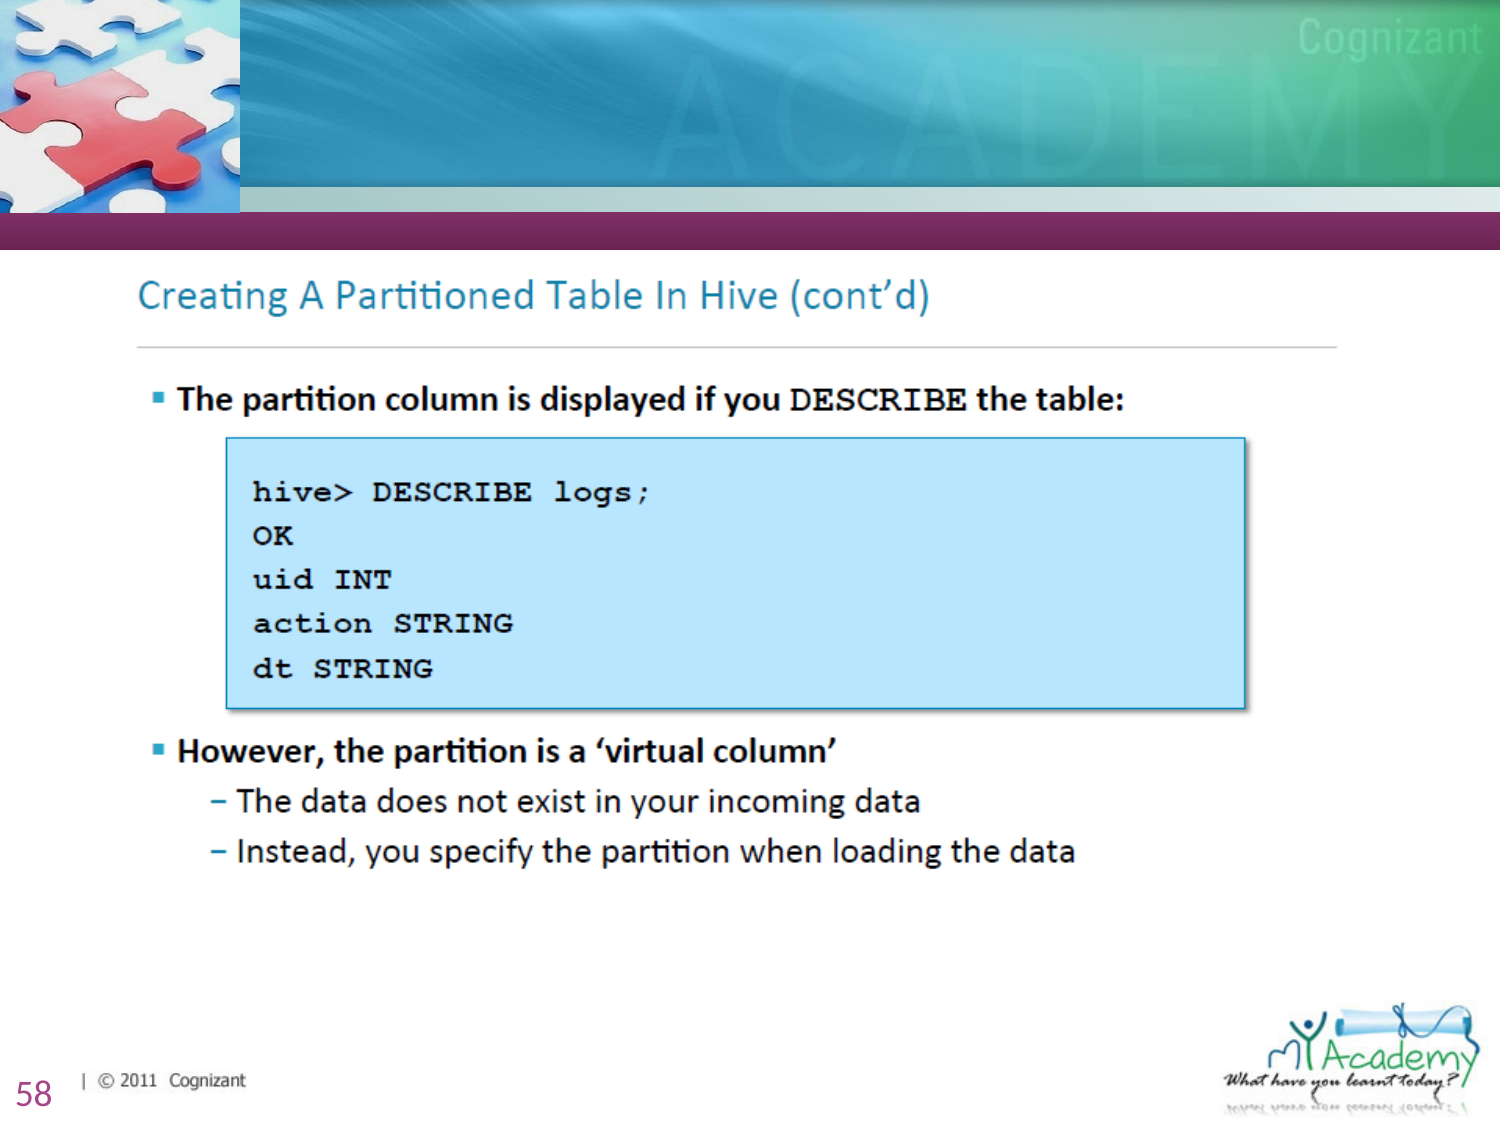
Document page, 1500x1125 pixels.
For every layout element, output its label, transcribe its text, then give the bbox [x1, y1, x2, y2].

picture [0, 250, 1500, 1125]
picture [0, 0, 1500, 213]
slide_number 58 [0, 1061, 75, 1108]
